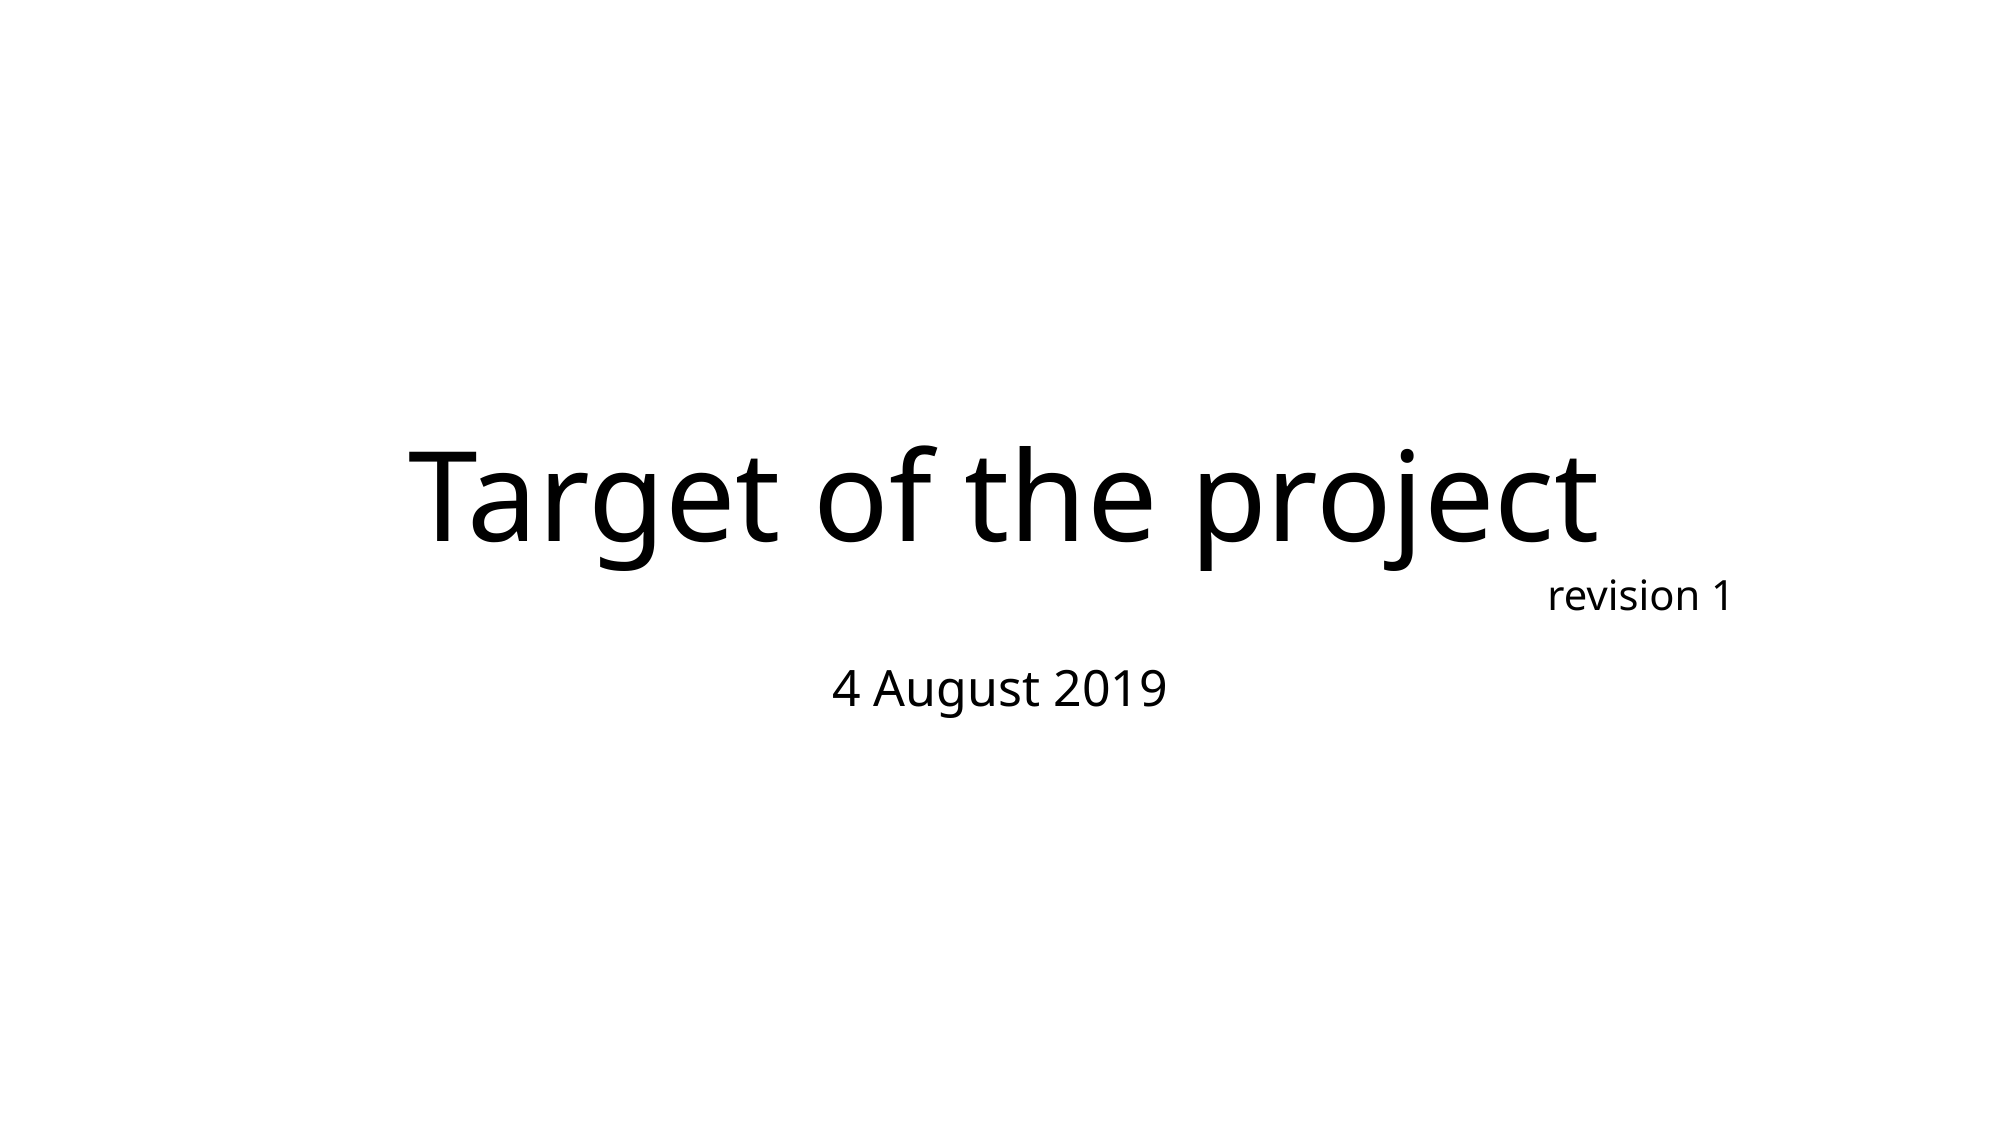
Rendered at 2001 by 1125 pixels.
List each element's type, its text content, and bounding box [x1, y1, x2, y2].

subtitle 4 August 2019 [249, 655, 1750, 928]
text_box revision 1 [1487, 561, 1750, 627]
title Target of the project [153, 184, 1856, 576]
